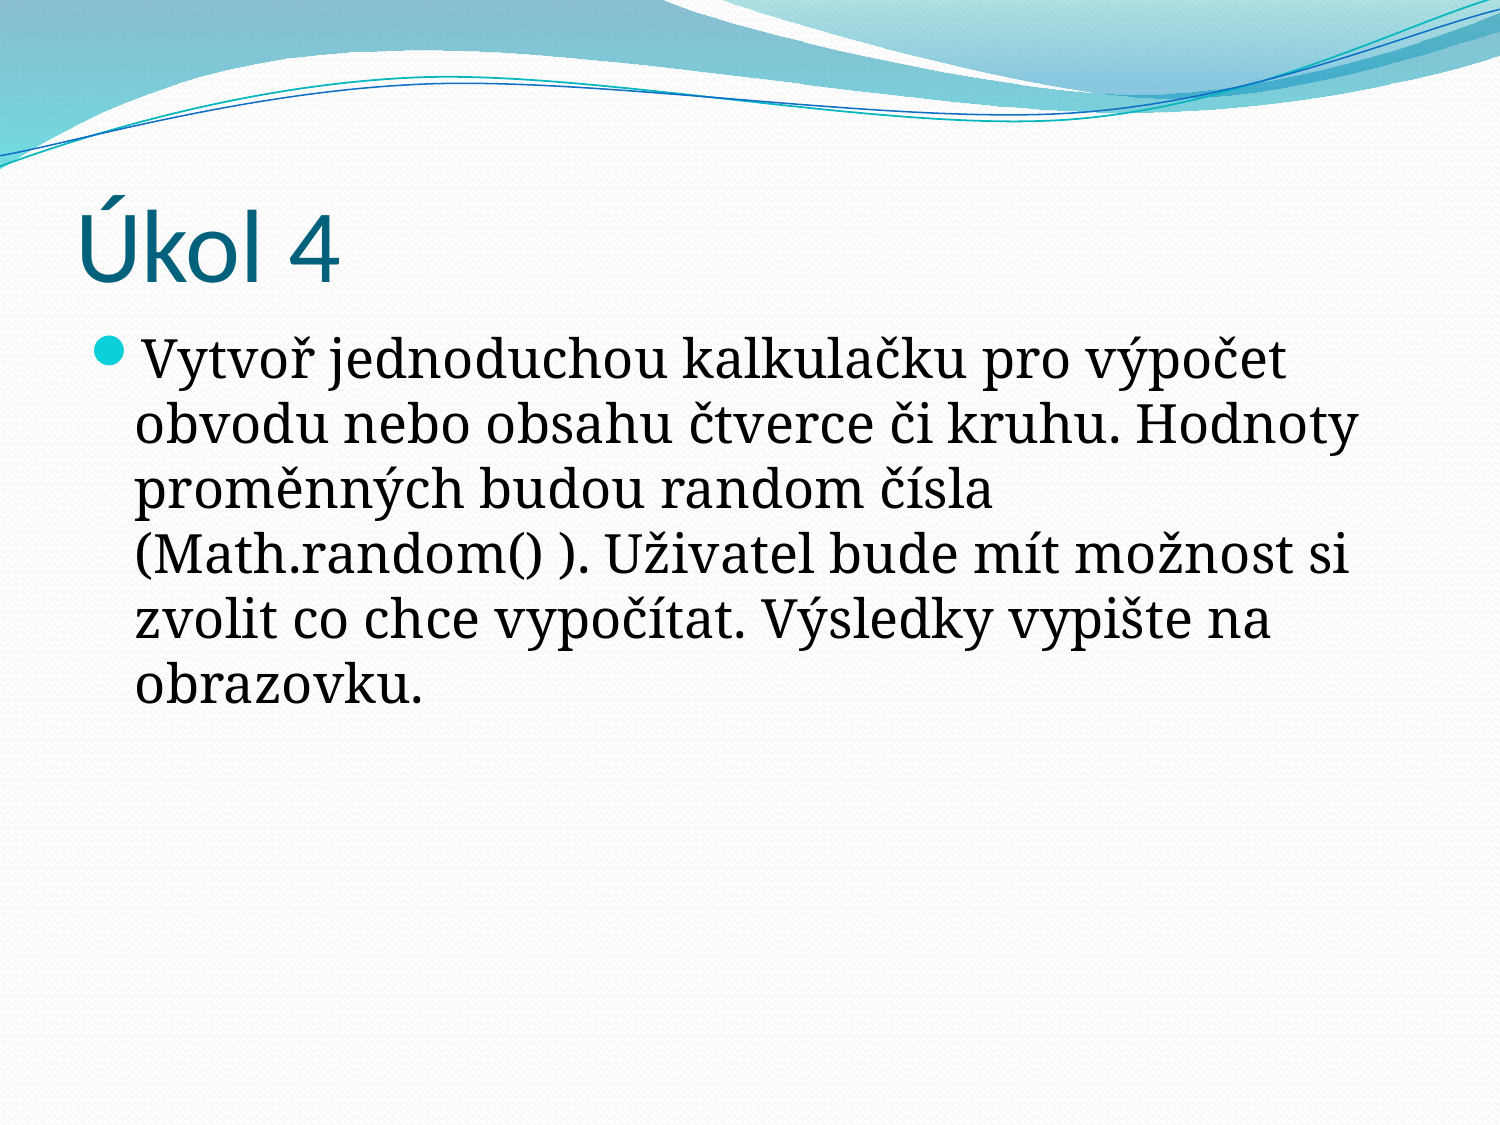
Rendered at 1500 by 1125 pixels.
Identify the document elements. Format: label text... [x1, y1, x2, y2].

list Vytvoř jednoduchou kalkulačku pro výpočet obvodu nebo obsahu čtverce či kruhu. Hodnoty proměnných budou random čísla (Math.random() ). Uživatel bude mít možnost si zvolit co chce vypočítat. Výsledky vypište na obrazovku. [75, 317, 1425, 1038]
title Úkol 4 [75, 115, 1425, 303]
